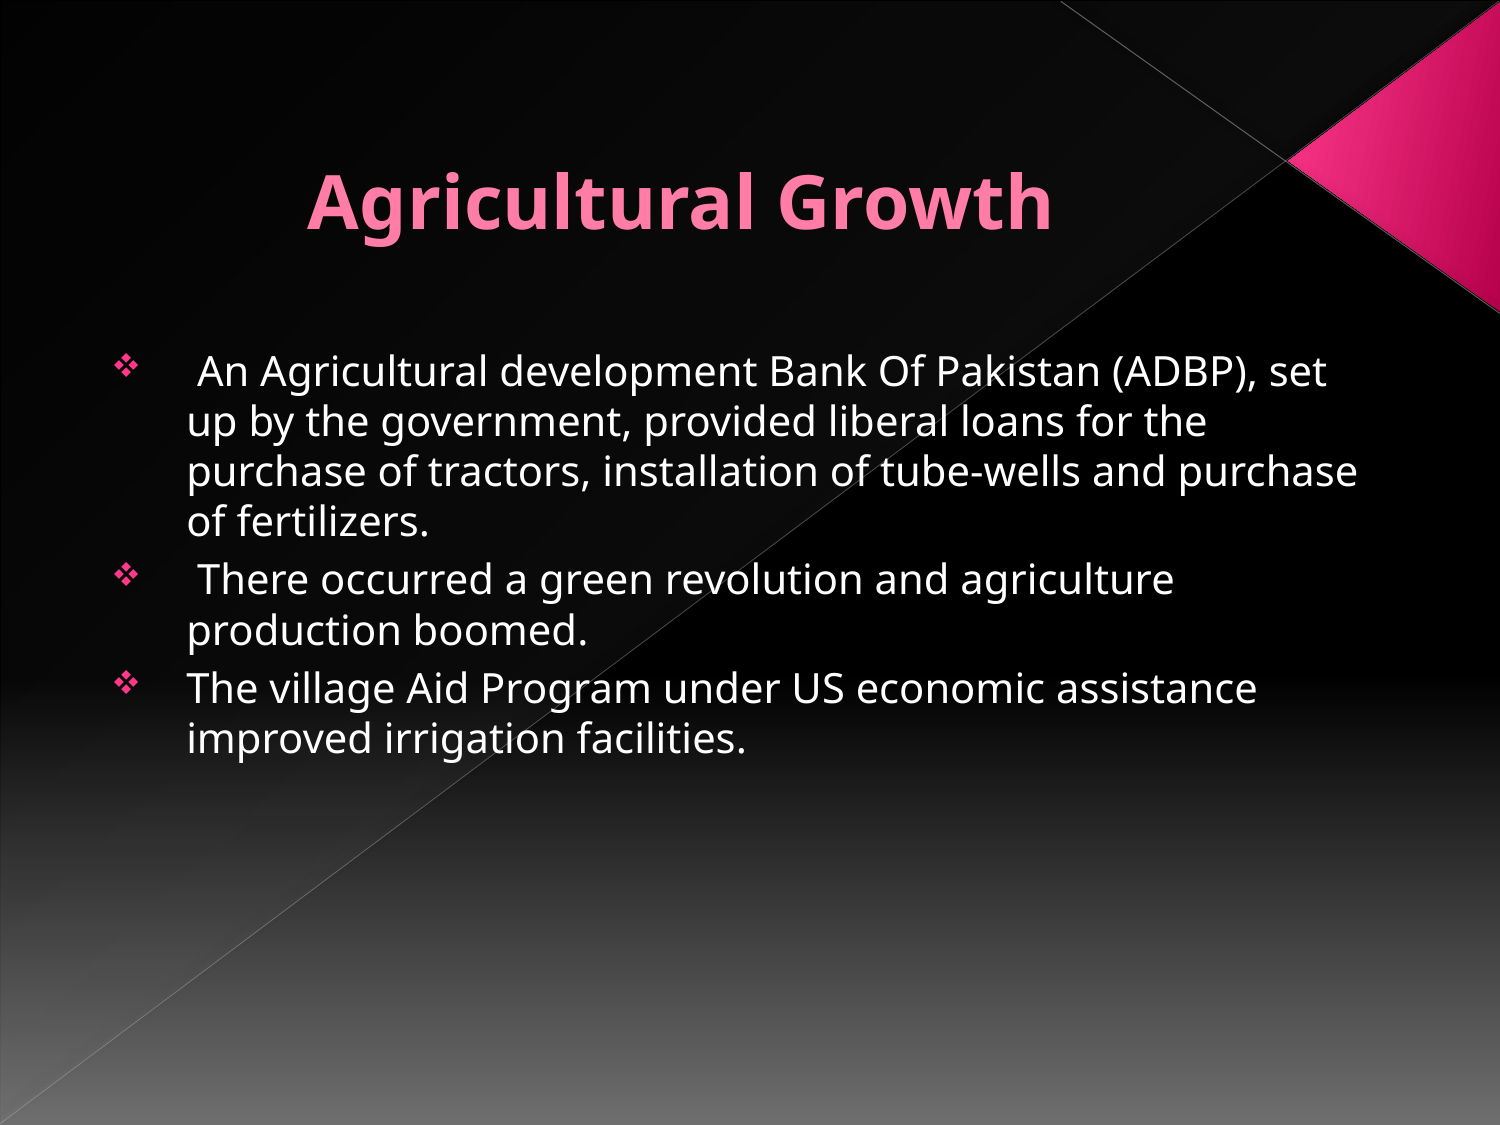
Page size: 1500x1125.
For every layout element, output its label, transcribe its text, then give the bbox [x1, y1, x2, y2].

title Agricultural Growth [87, 87, 1275, 311]
list An Agricultural development Bank Of Pakistan (ADBP), set up by the government, provided liberal loans for the purchase of tractors, installation of tube-wells and purchase of fertilizers. There occurred a green revolution and agriculture production boomed. The village Aid Program under US economic assistance improved irrigation facilities. [87, 337, 1375, 932]
